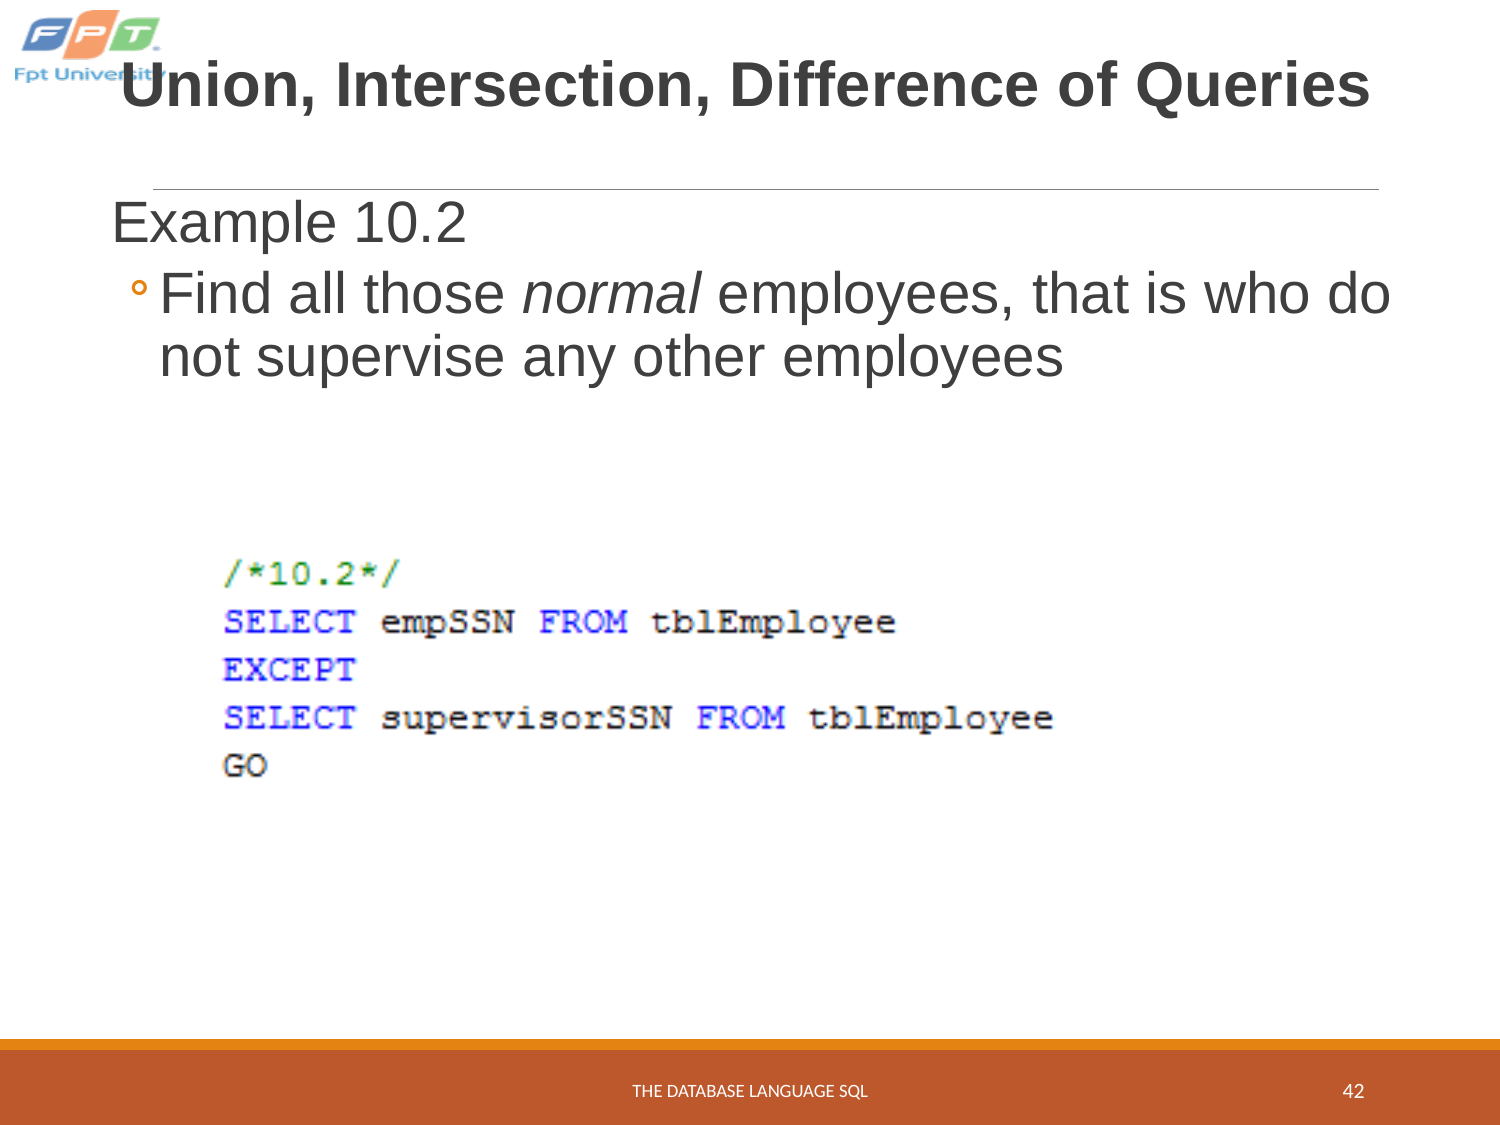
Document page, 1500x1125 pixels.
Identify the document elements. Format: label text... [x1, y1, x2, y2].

slide_number ‹#› [1218, 1059, 1380, 1120]
title Union, Intersection, Difference of Queries [96, 47, 1399, 185]
footer THE DATABASE LANGUAGE SQL [453, 1059, 1047, 1120]
picture [212, 549, 1064, 801]
list Example 10.2 Find all those normal employees, that is who do not supervise any other employees [96, 185, 1399, 1017]
picture [15, 10, 166, 83]
